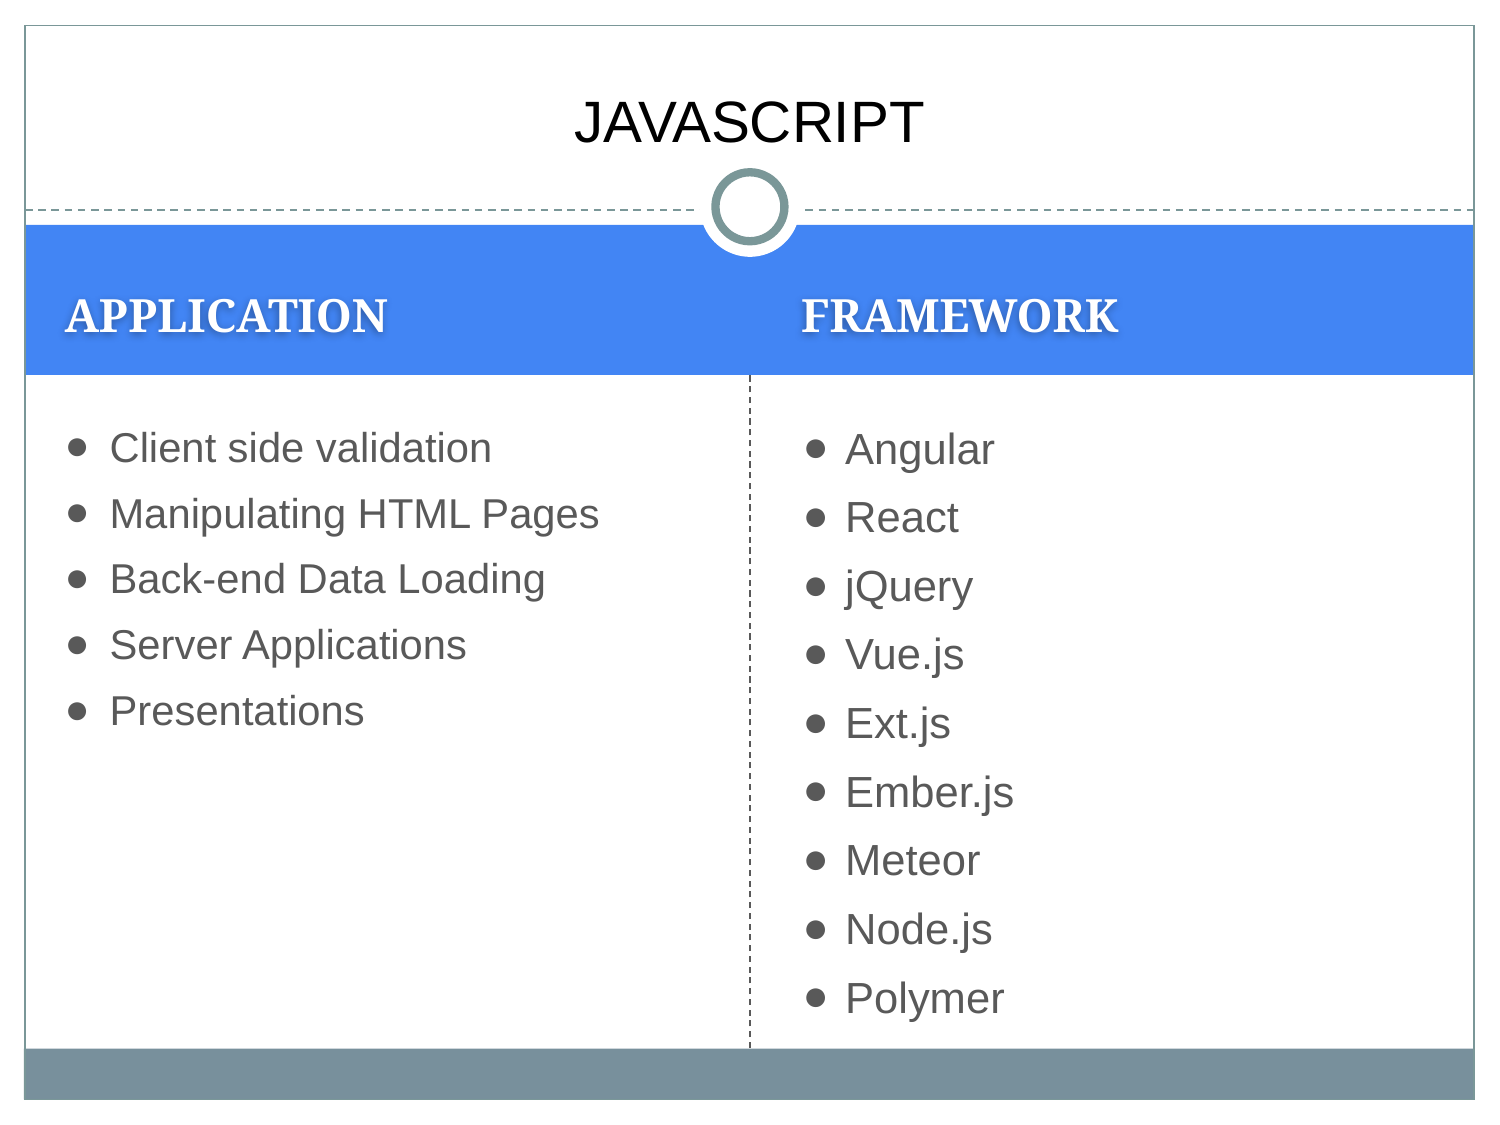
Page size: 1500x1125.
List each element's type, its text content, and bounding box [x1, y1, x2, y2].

list FRAMEWORK [785, 249, 1449, 370]
list Client side validation Manipulating HTML Pages Back-end Data Loading Server Applications Presentations [49, 405, 713, 1032]
list Angular React jQuery Vue.js Ext.js Ember.js Meteor Node.js Polymer [787, 405, 1450, 1033]
title JAVASCRIPT [49, 37, 1450, 162]
list APPLICATION [49, 249, 713, 371]
